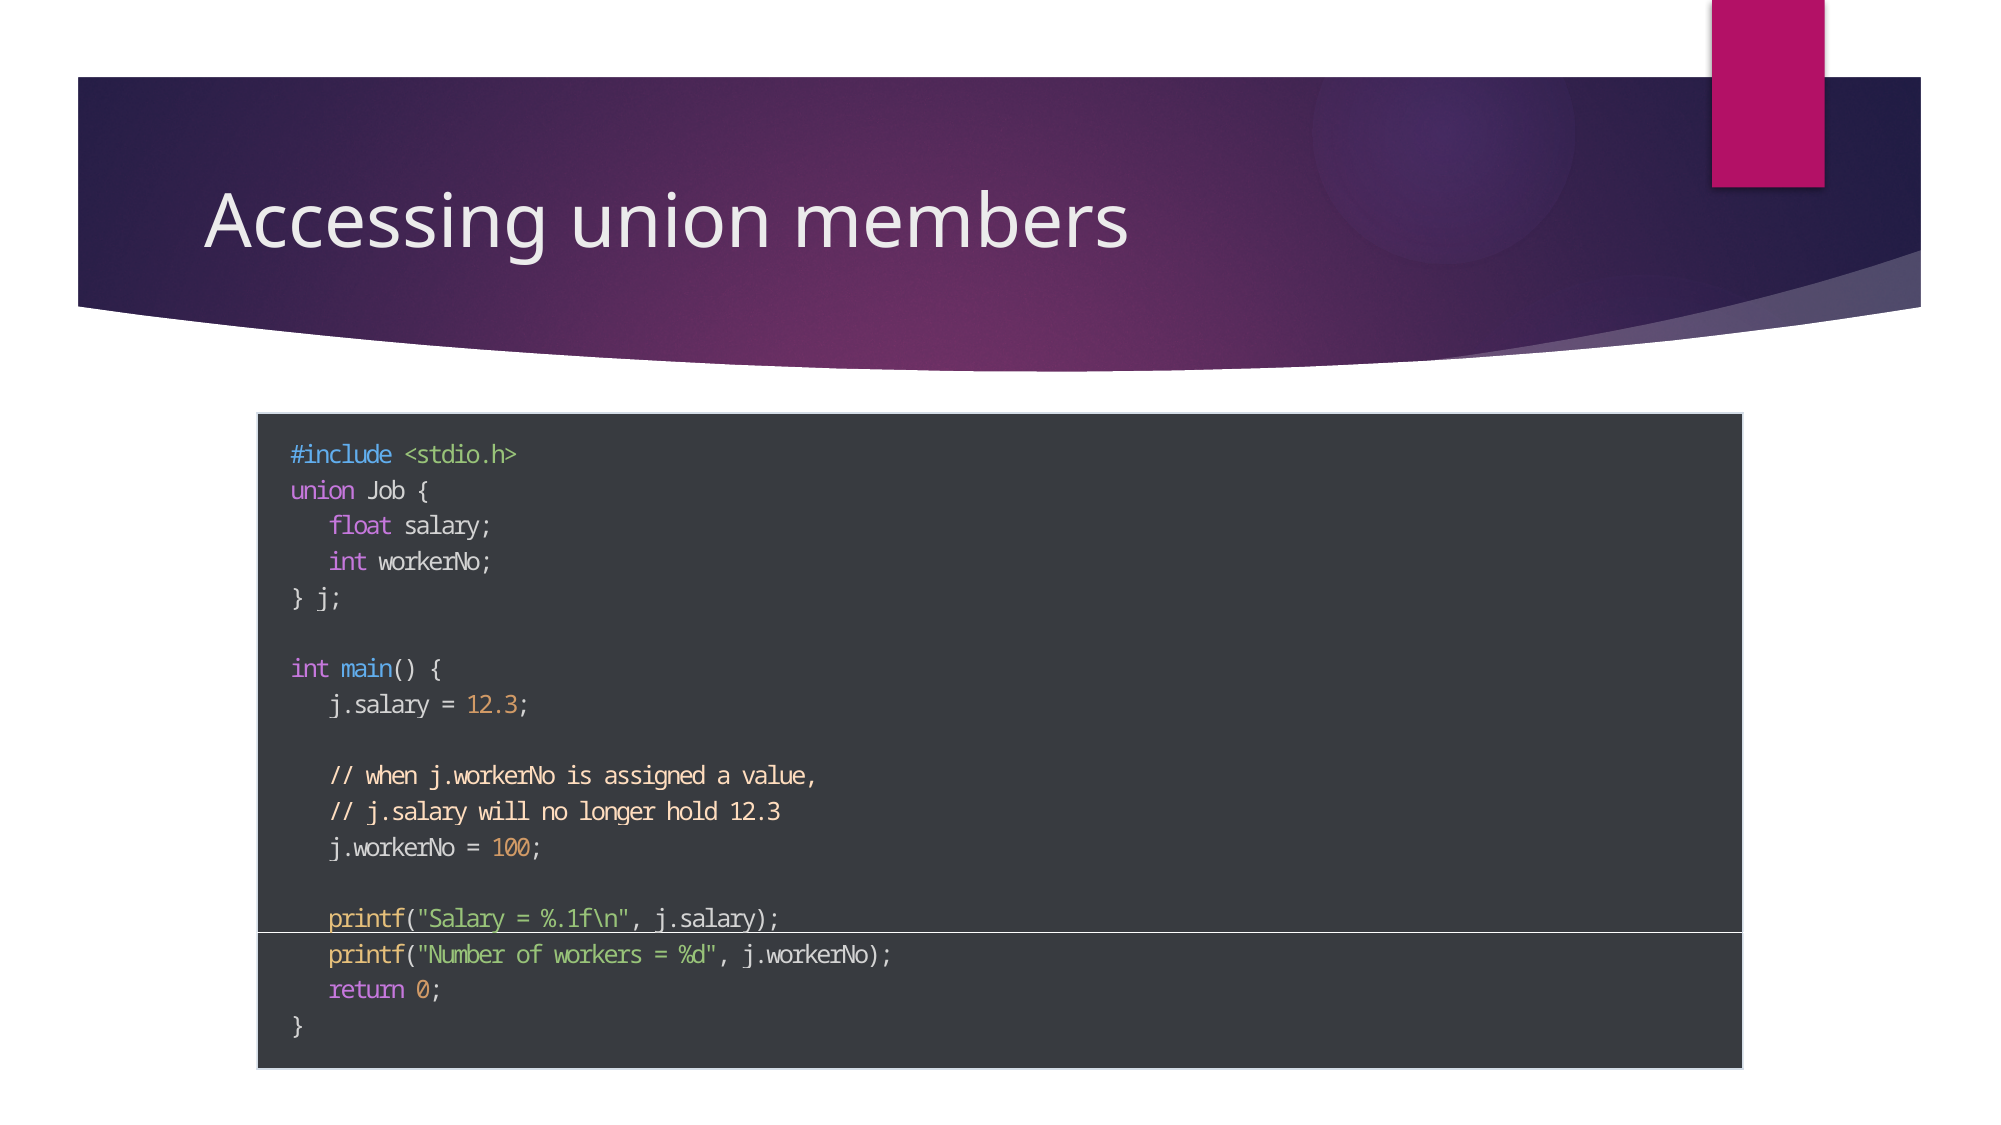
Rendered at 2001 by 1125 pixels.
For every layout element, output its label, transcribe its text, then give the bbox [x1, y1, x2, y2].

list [255, 402, 1744, 1125]
title Accessing union members [189, 159, 1627, 276]
